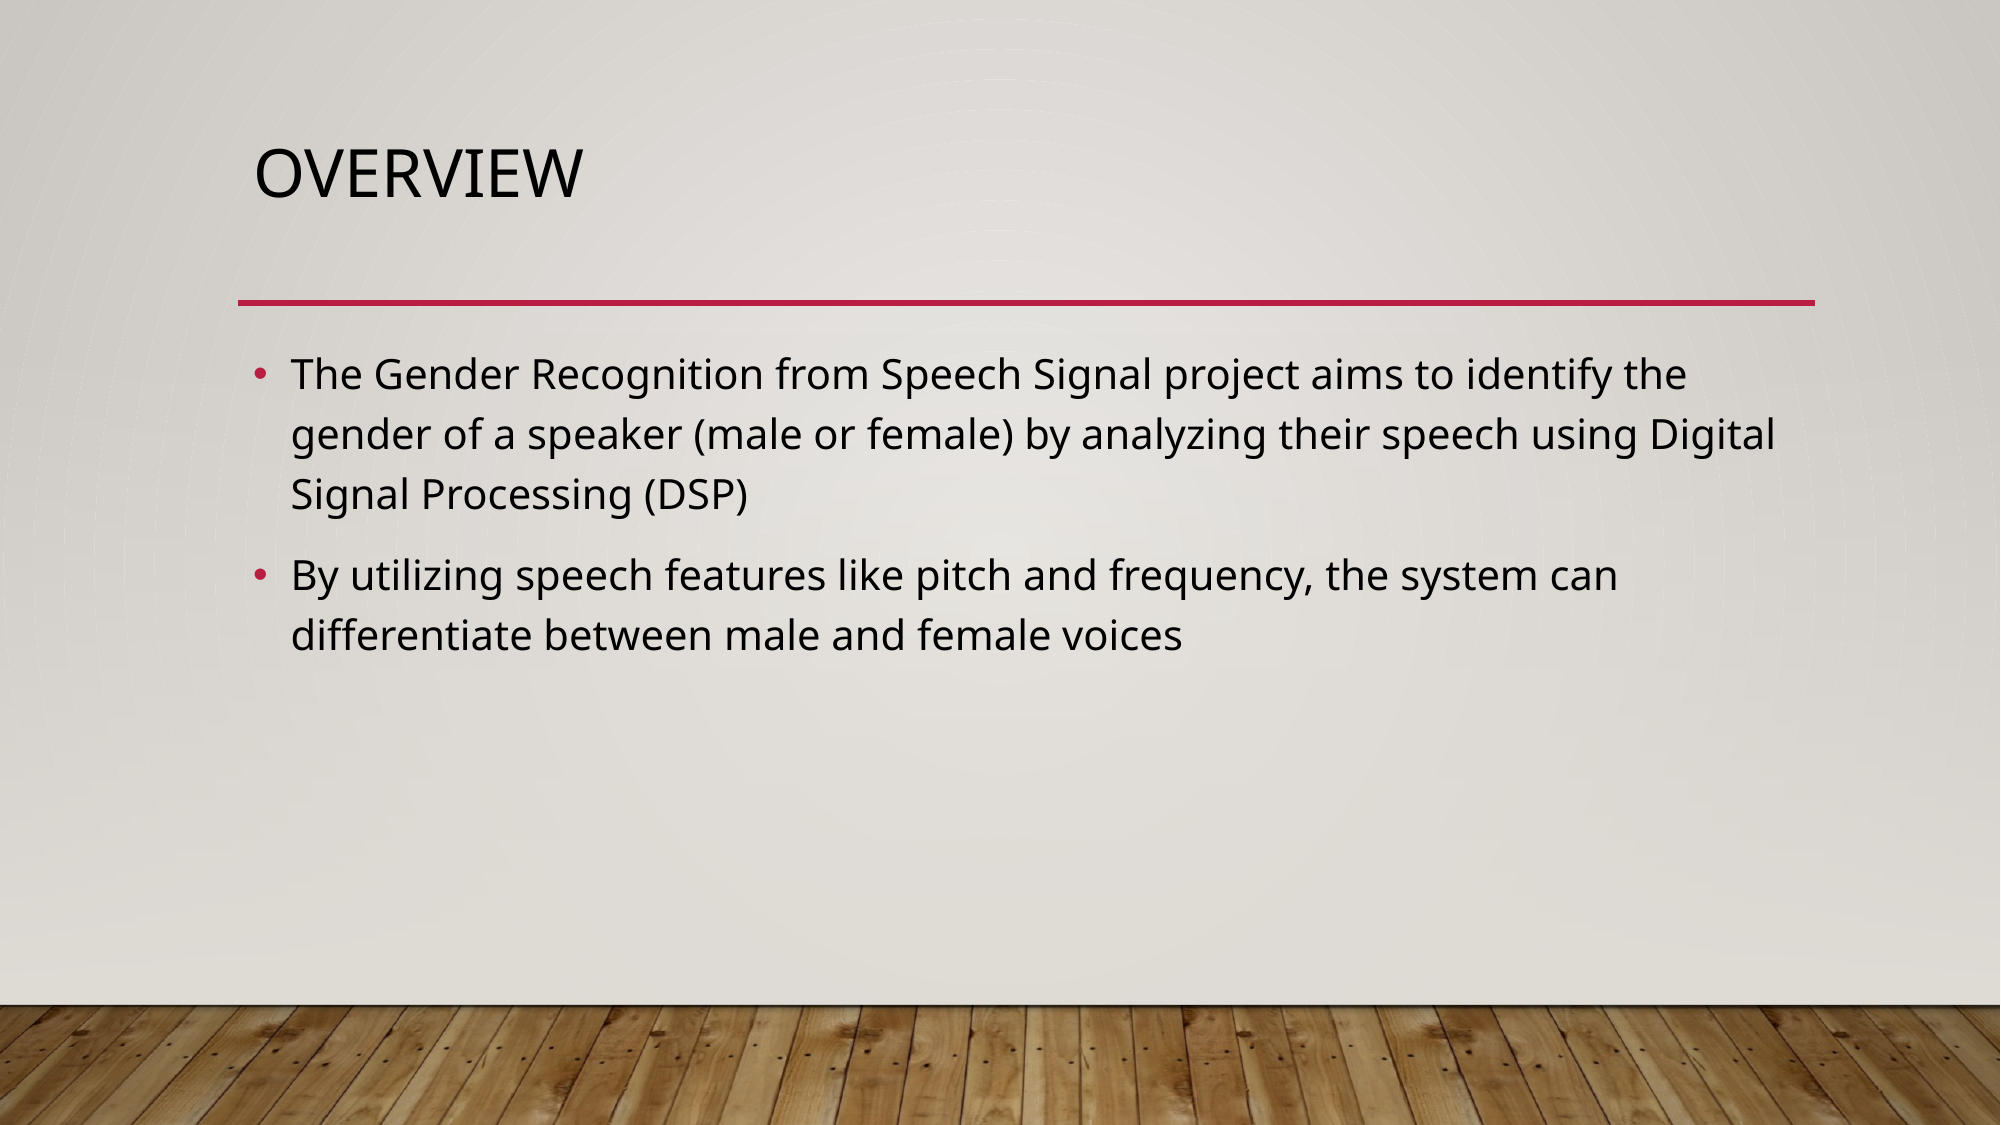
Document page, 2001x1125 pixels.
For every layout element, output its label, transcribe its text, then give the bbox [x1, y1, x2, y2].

picture [0, 1005, 2000, 1125]
title Overview [238, 131, 1814, 305]
list The Gender Recognition from Speech Signal project aims to identify the gender of a speaker (male or female) by analyzing their speech using Digital Signal Processing (DSP) By utilizing speech features like pitch and frequency, the system can differentiate between male and female voices [238, 330, 1814, 897]
